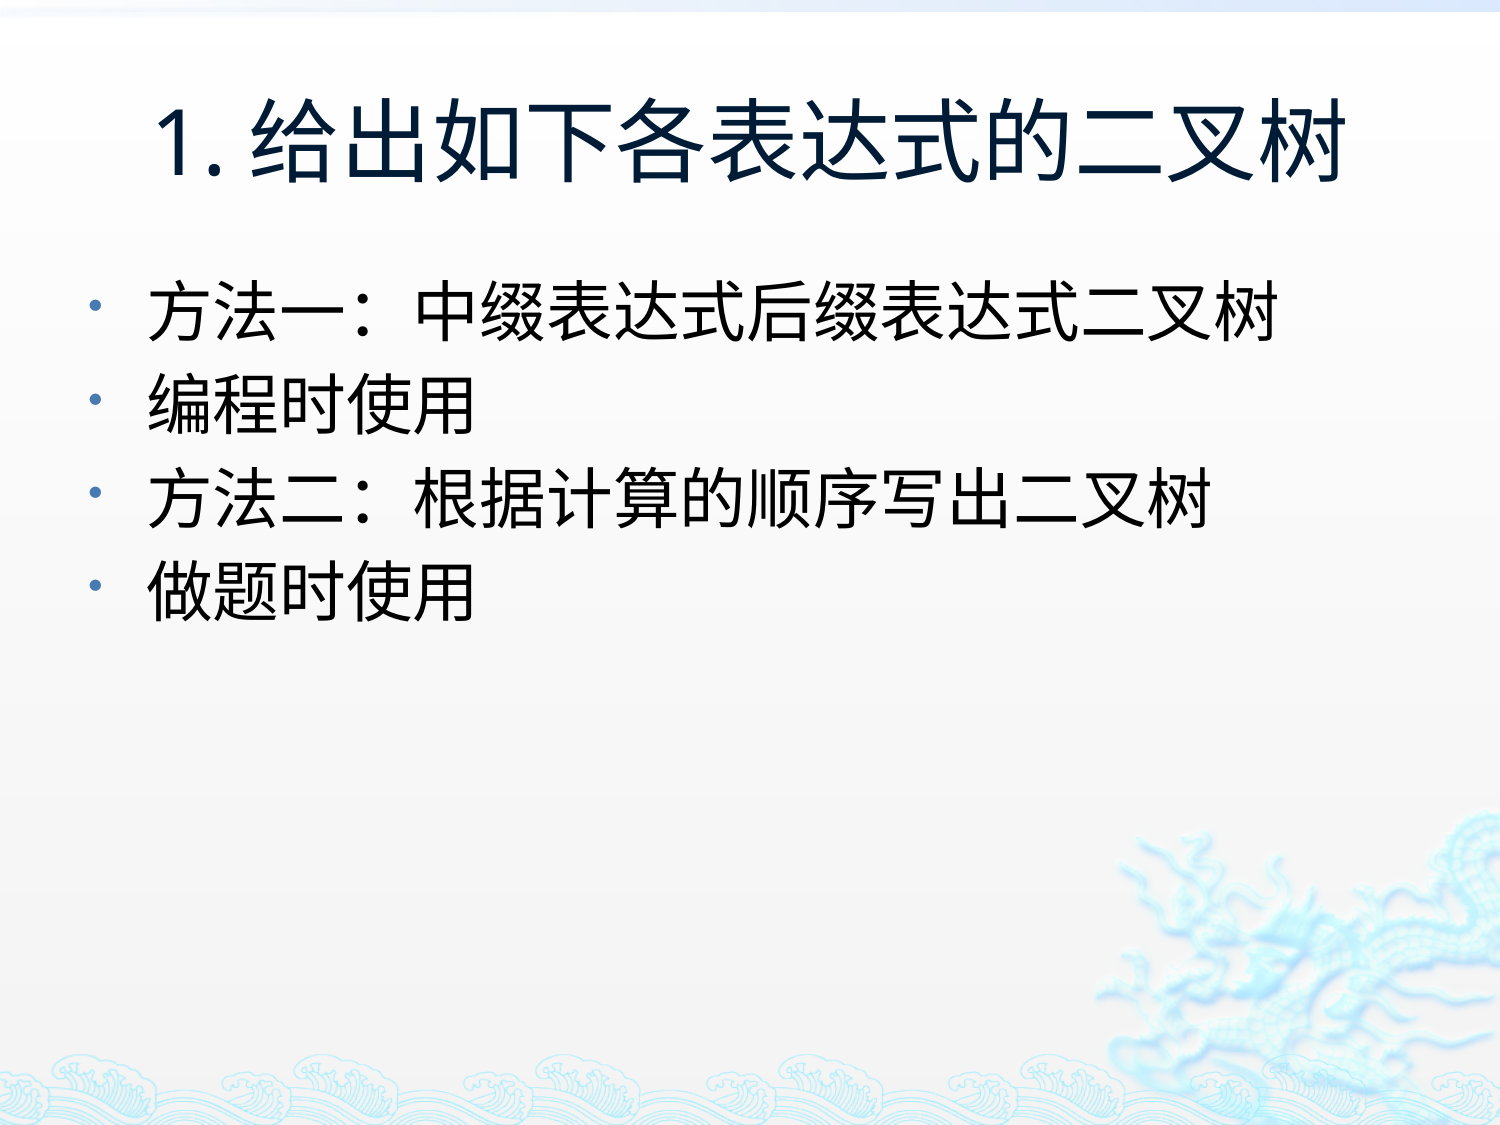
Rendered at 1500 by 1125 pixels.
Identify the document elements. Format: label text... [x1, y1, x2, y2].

title 1.给出如下各表达式的二叉树 [75, 45, 1425, 233]
